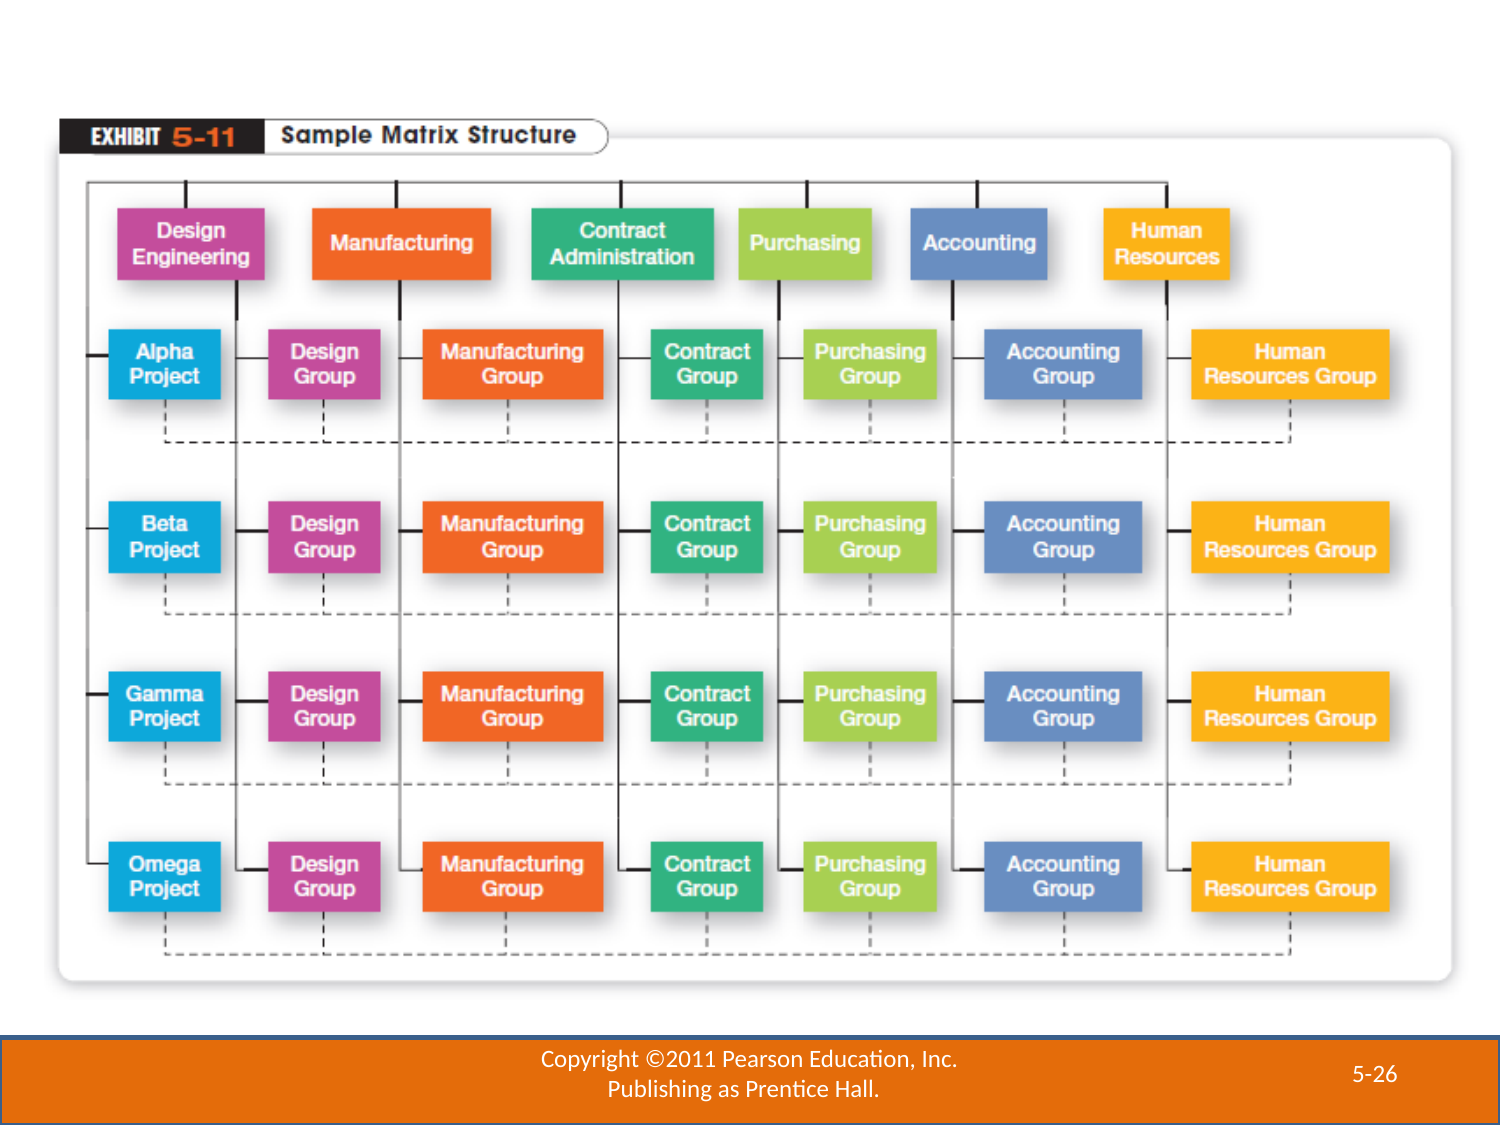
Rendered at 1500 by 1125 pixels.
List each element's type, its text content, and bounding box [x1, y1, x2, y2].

picture [44, 112, 1476, 1001]
footer Copyright ©2011 Pearson Education, Inc. Publishing as Prentice Hall. [512, 1042, 988, 1103]
